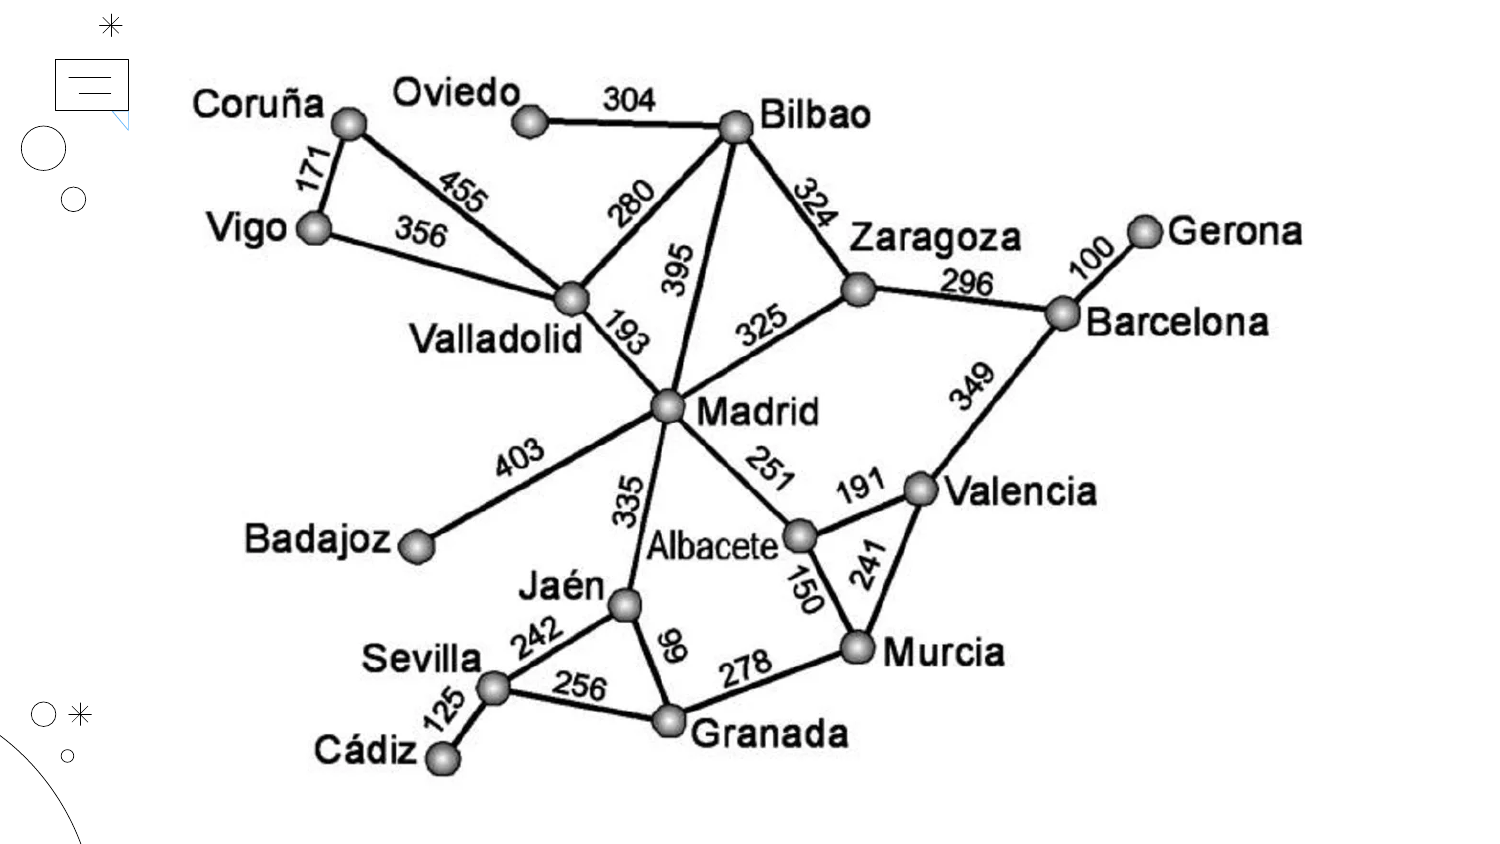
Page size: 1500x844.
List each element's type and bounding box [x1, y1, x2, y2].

picture [176, 24, 1324, 844]
